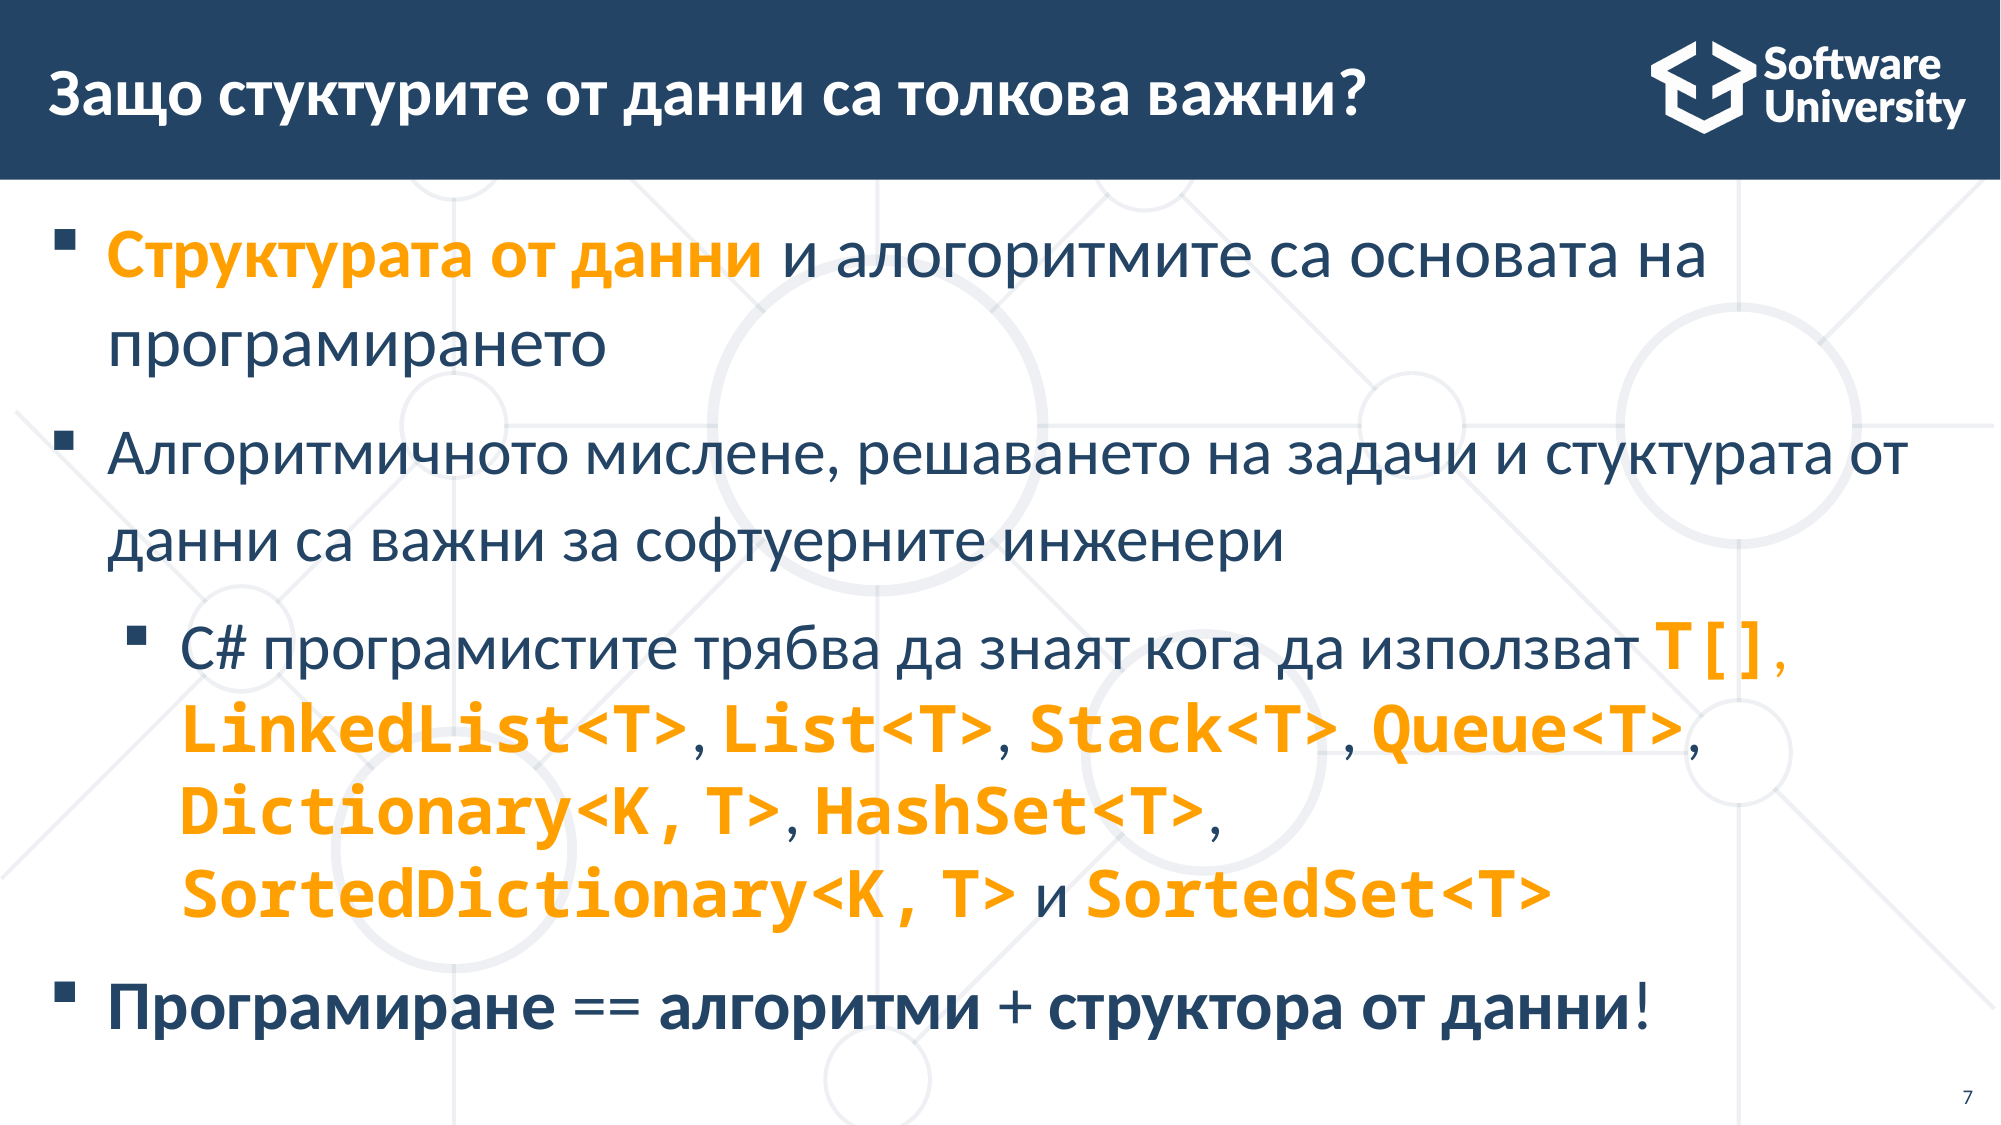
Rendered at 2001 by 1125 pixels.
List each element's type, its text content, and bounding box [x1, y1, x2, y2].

picture [1651, 41, 1966, 134]
list Структурата от данни и алогоритмите са основата на програмирането Алгоритмичното мислене, решаването на задачи и стуктурата от данни са важни за софтуерните инженери C# програмистите трябва да знаят кога да използват T[], LinkedList<T>, List<T>, Stack<T>, Queue<T>, Dictionary<K, T>, HashSet<T>, SortedDictionary<K, T> и SortedSet<T> Програмиране == алгоритми + структора от данни! [31, 196, 1970, 1104]
title Защо стуктурите от данни са толкова важни? [31, 16, 1625, 162]
slide_number 7 [1927, 1067, 1989, 1117]
